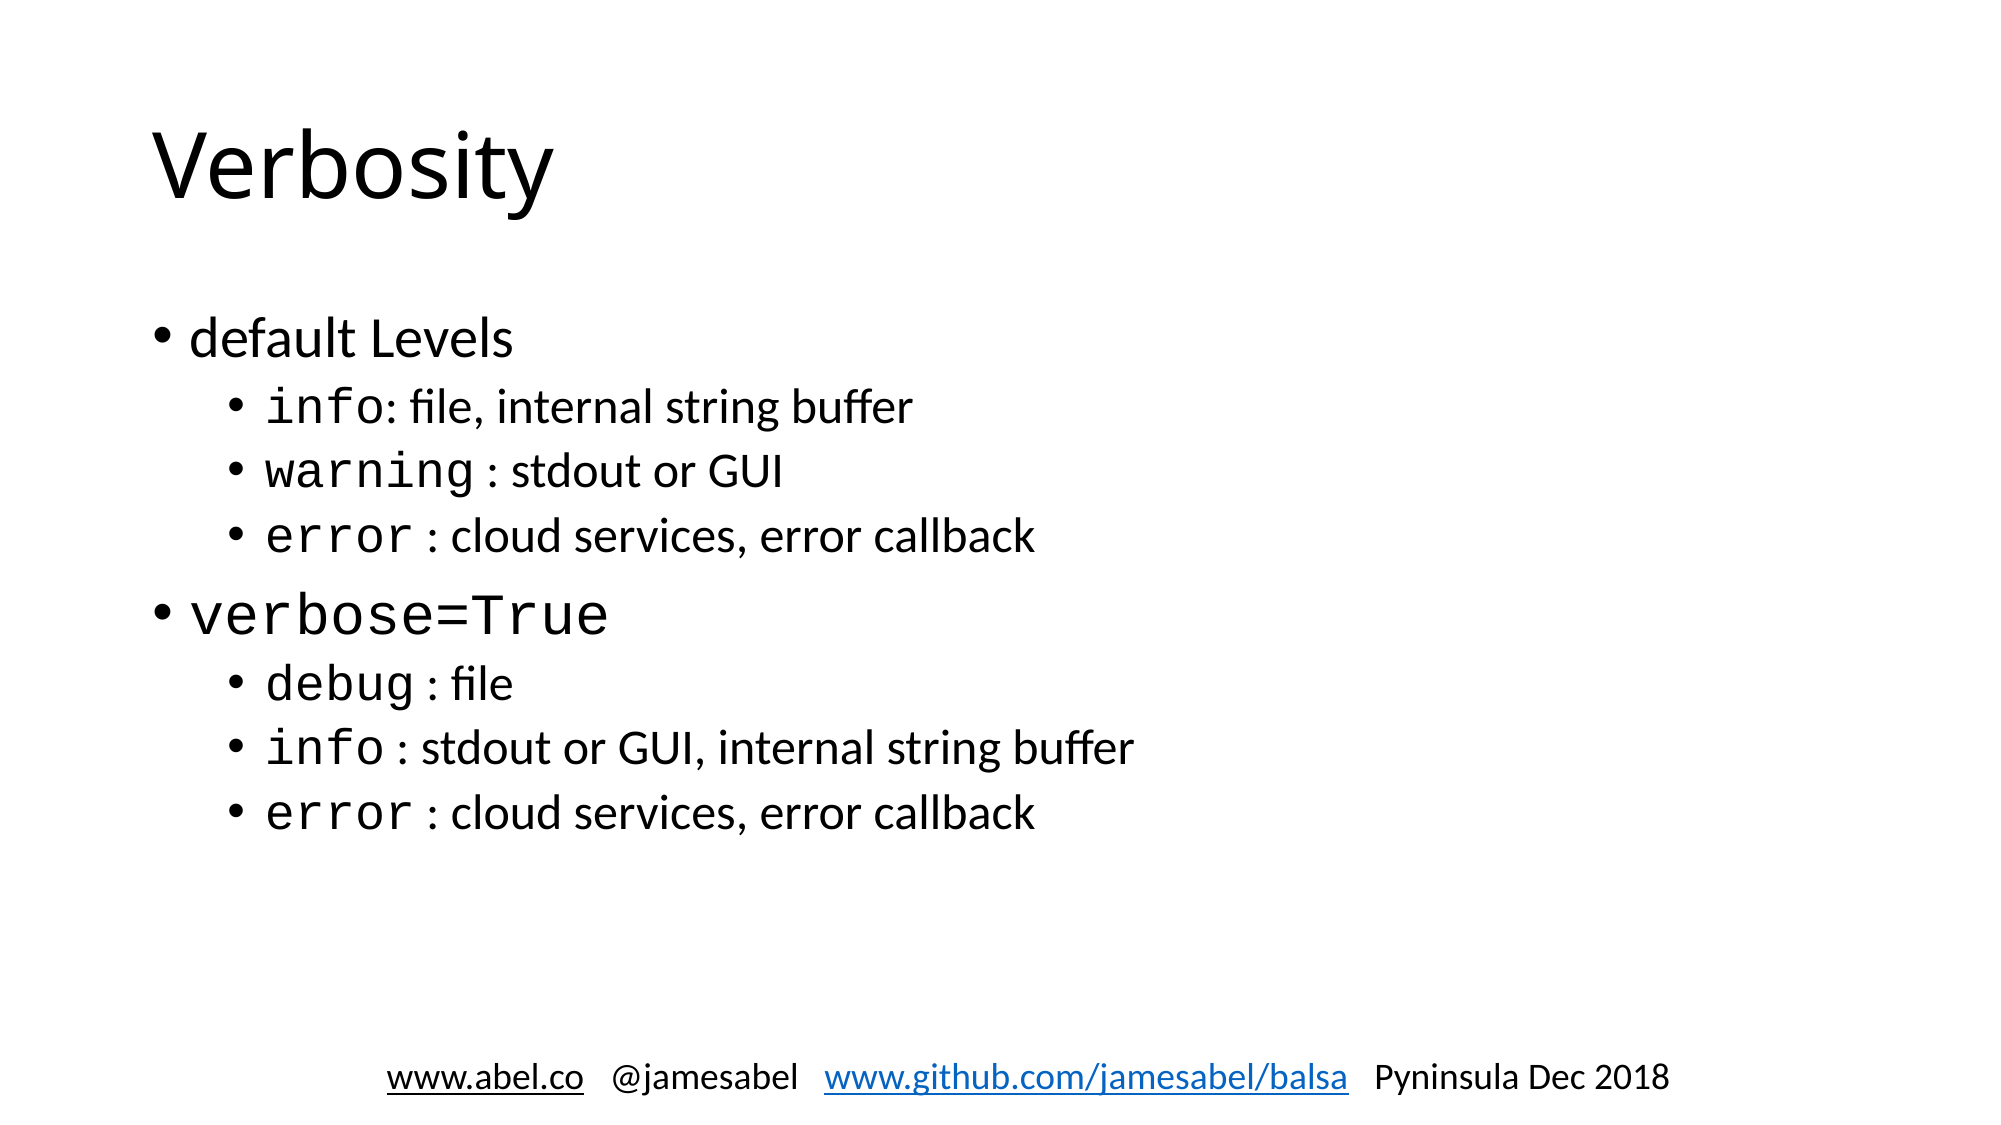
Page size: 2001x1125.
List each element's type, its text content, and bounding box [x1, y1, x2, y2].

title Verbosity [137, 59, 1863, 278]
list default Levels info: file, internal string buffer warning : stdout or GUI error : cloud services, error callback verbose=True debug : file info : stdout or GUI, internal string buffer error : cloud services, error callback [137, 299, 1863, 1014]
